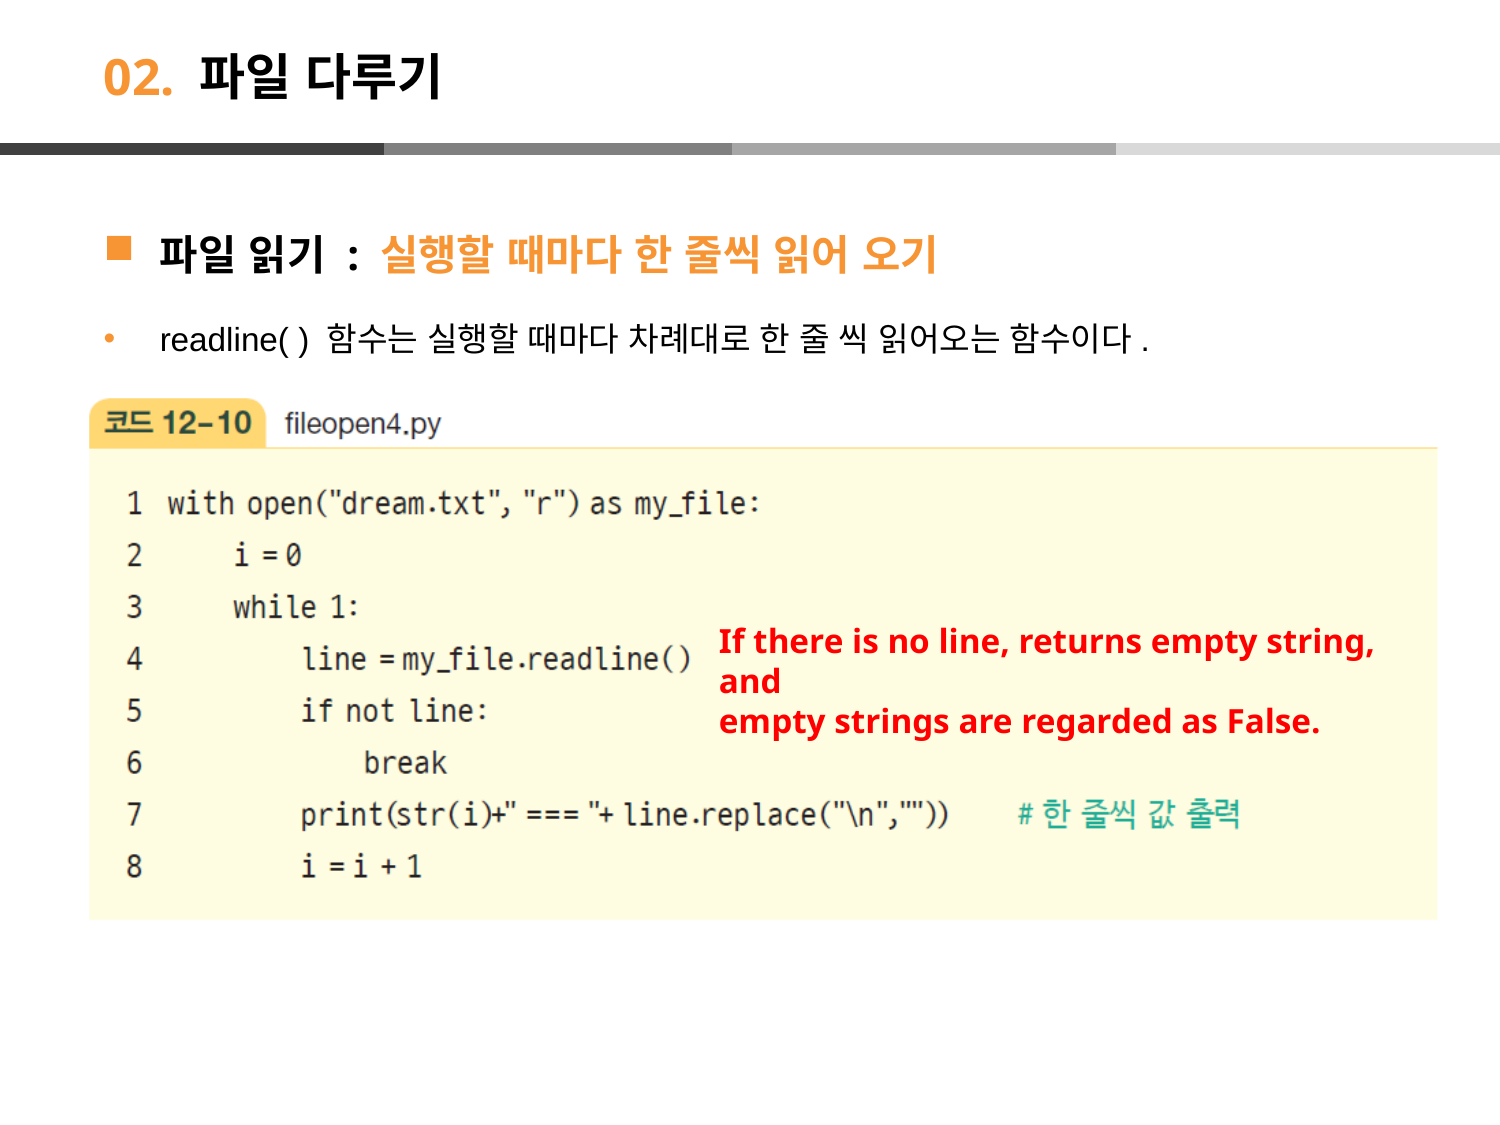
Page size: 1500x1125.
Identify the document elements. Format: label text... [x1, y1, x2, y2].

picture [88, 396, 1439, 934]
title 02. 파일 다루기 [88, 30, 1211, 121]
list 파일 읽기 : 실행할 때마다 한 줄씩 읽어 오기 [88, 196, 1436, 386]
text_box readline( ) 함수는 실행할 때마다 차례대로 한 줄 씩 읽어오는 함수이다. [88, 290, 1365, 396]
